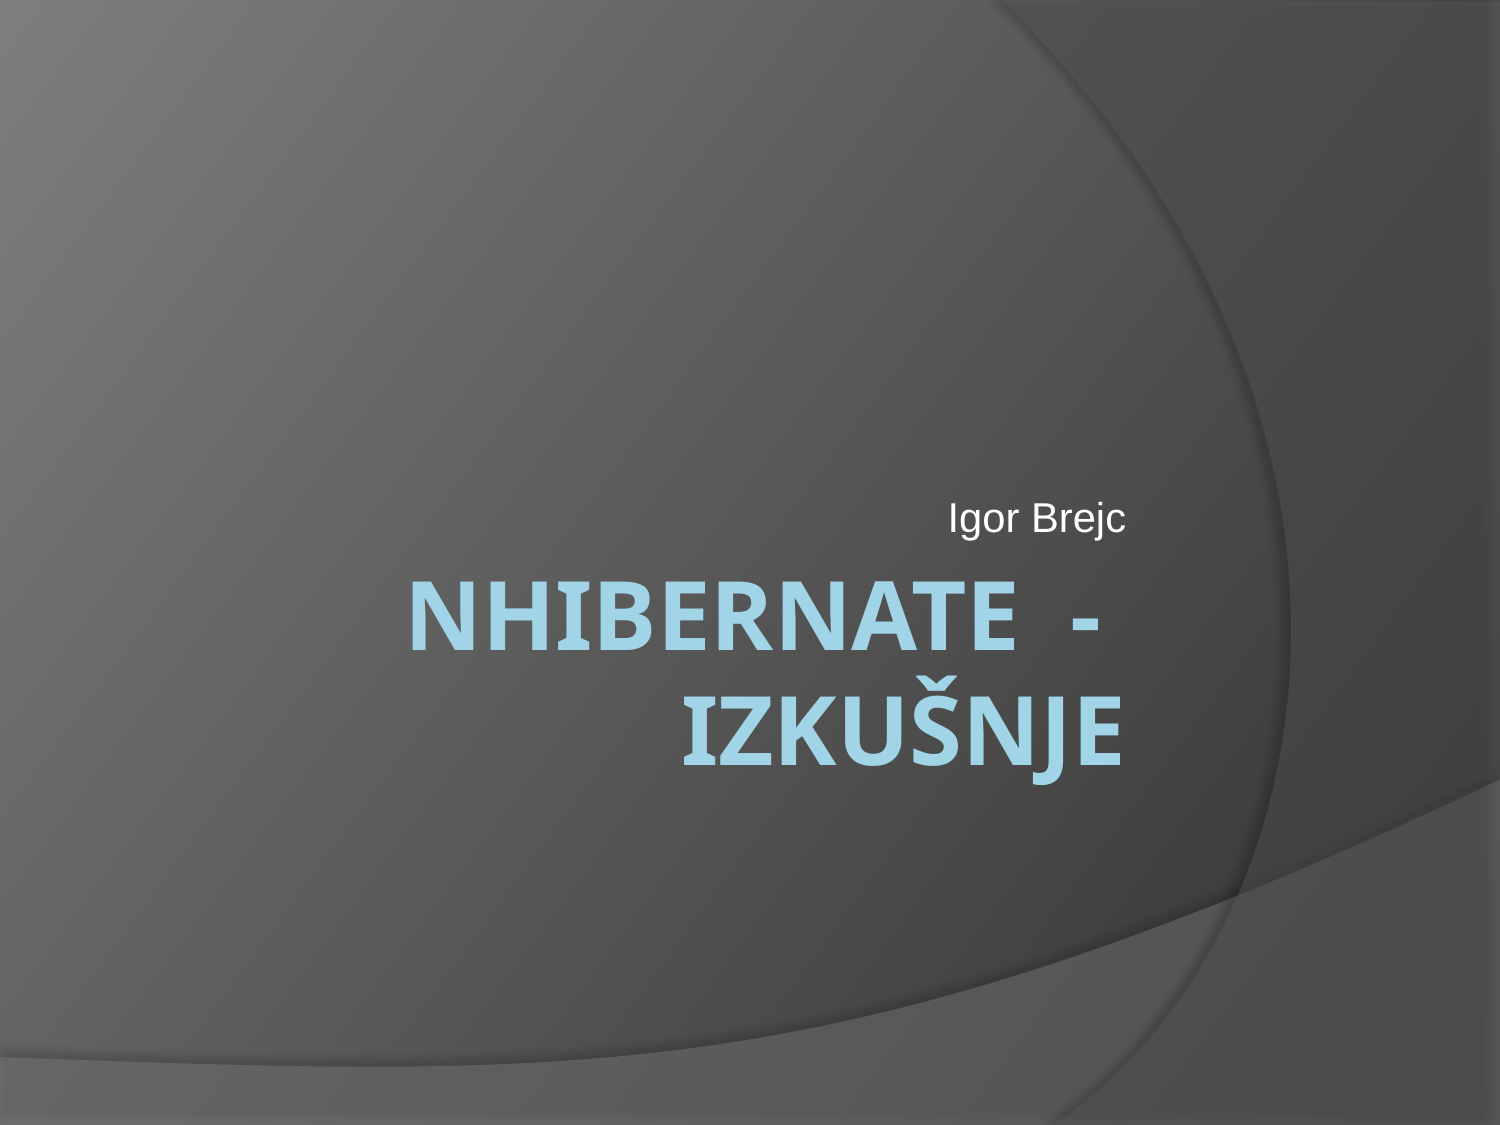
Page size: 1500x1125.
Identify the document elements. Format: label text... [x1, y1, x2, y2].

subtitle Igor Brejc [71, 253, 1134, 541]
title Nhibernate - izkušnje [70, 547, 1134, 925]
